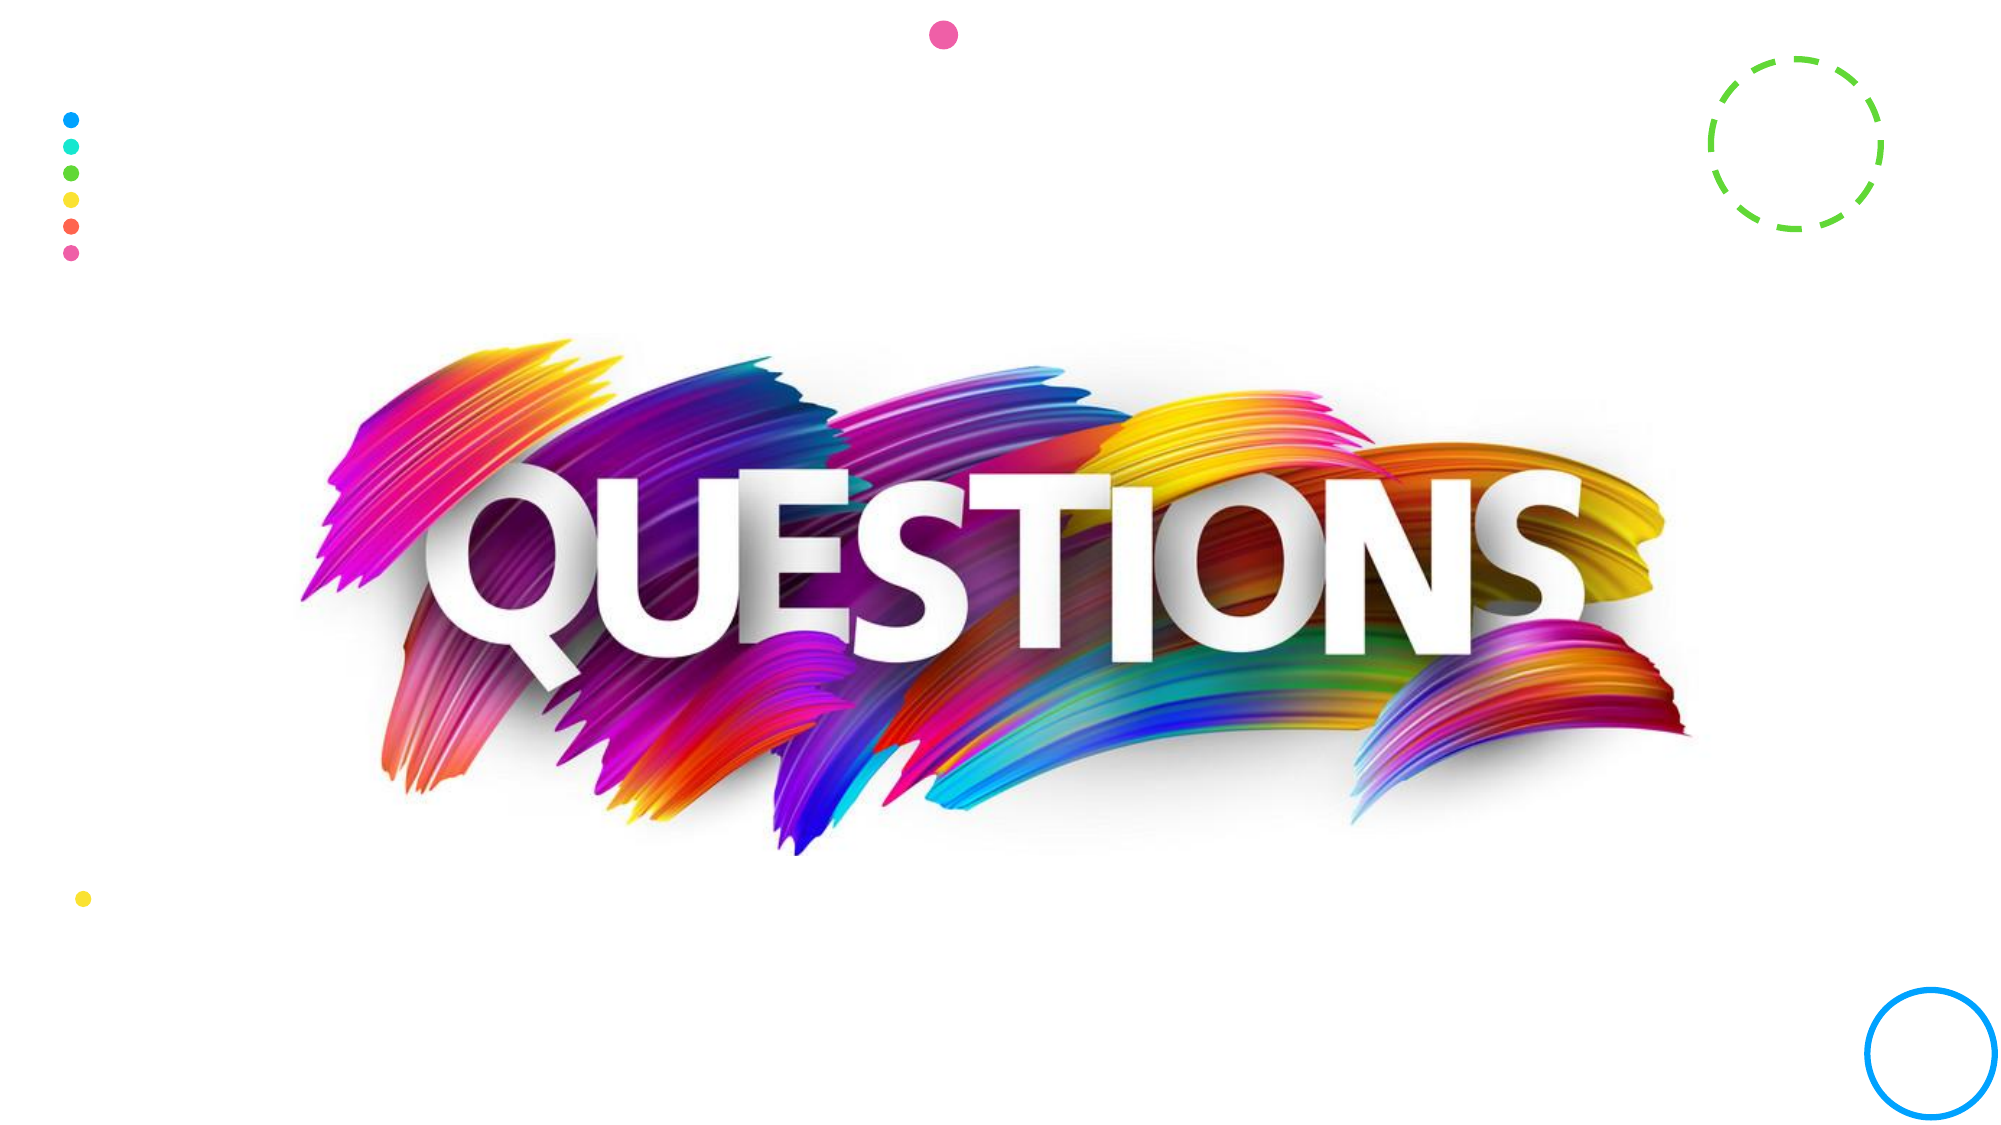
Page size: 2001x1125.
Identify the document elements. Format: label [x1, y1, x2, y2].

picture [278, 333, 1722, 856]
